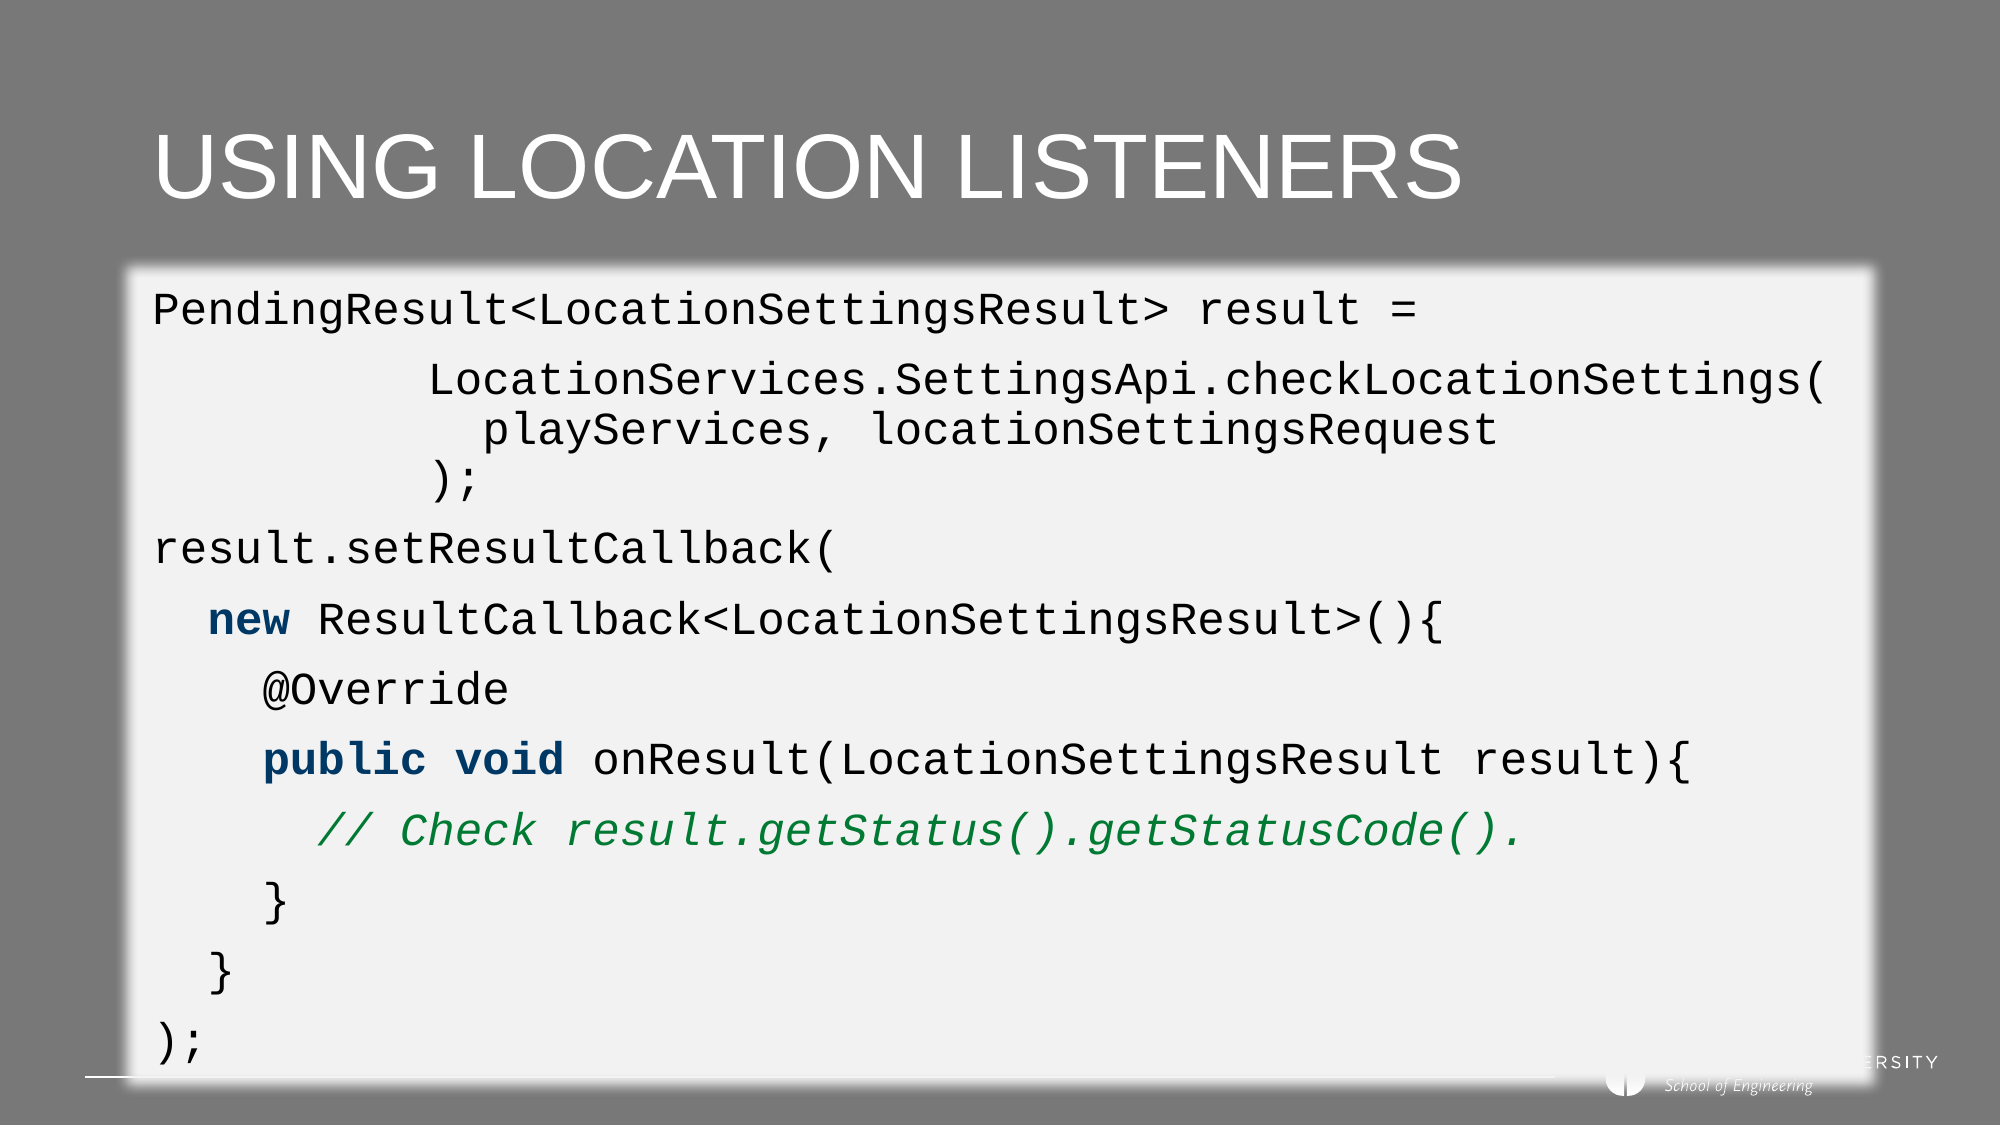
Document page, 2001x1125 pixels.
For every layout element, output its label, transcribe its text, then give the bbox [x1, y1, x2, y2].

title Using Location Listeners [137, 59, 1863, 255]
text_box PendingResult<LocationSettingsResult> result = LocationServices.SettingsApi.checkLocationSettings( playServices, locationSettingsRequest ); result.setResultCallback( new ResultCallback<LocationSettingsResult>(){ @Override public void onResult(LocationSettingsResult result){ // Check result.getStatus().getStatusCode(). } } ); [137, 277, 1863, 1074]
